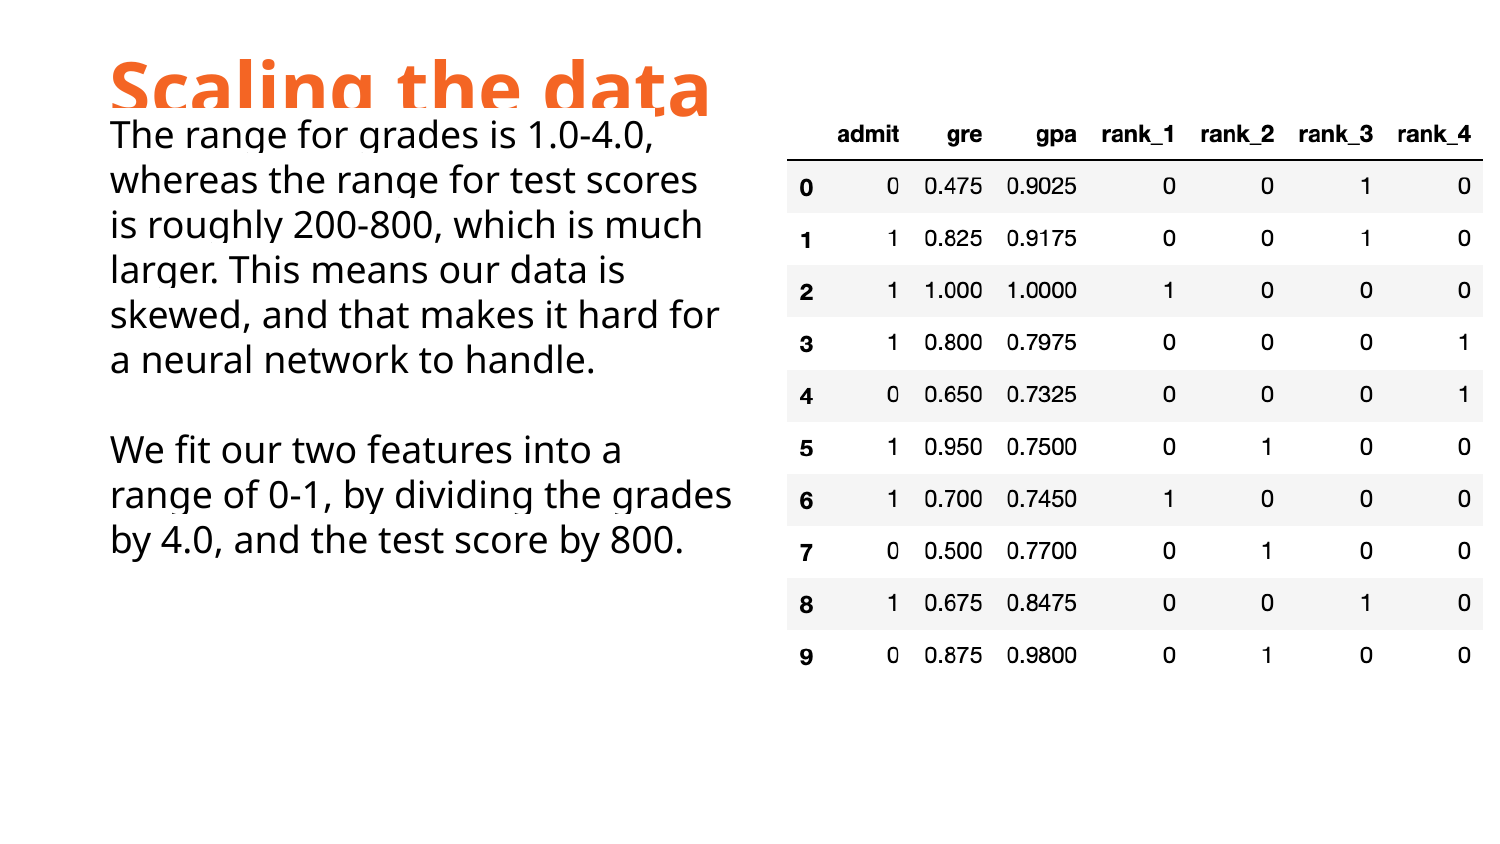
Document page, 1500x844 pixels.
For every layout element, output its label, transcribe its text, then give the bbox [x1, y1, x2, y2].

title Scaling the data [94, 26, 1268, 153]
picture [785, 121, 1486, 705]
title The range for grades is 1.0-4.0, whereas the range for test scores is roughly 200-800, which is much larger. This means our data is skewed, and that makes it hard for a neural network to handle. We fit our two features into a range of 0-1, by dividing the grades by 4.0, and the test score by 800. [94, 95, 750, 363]
